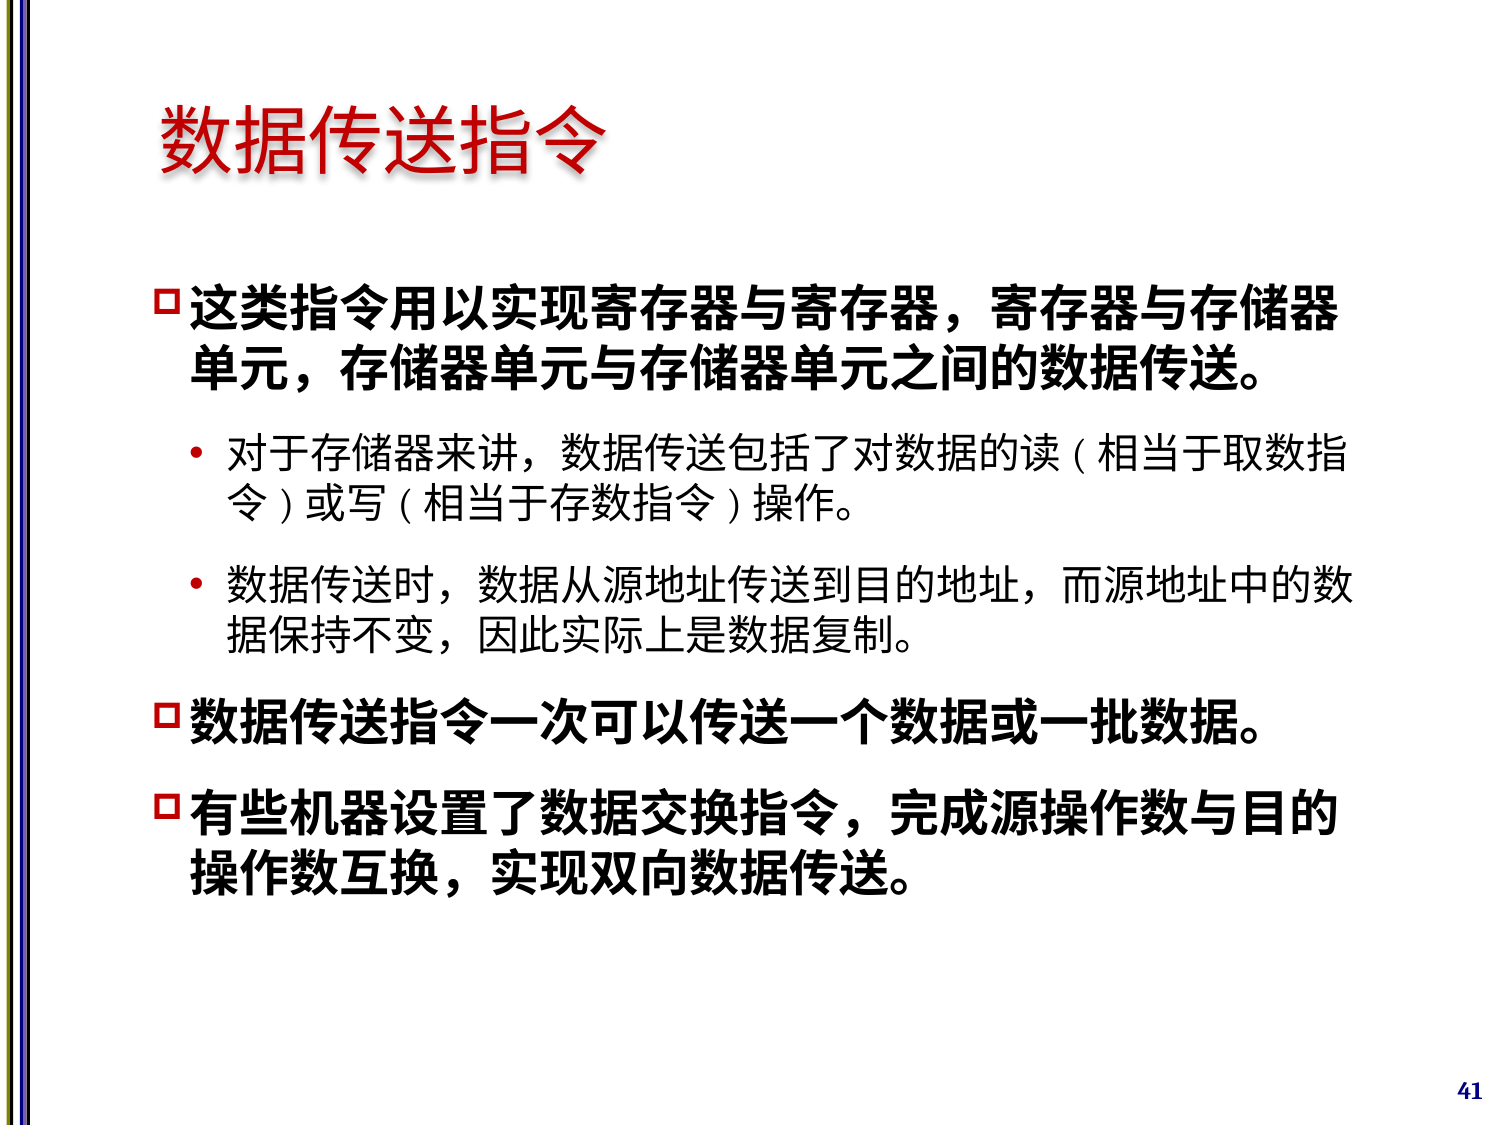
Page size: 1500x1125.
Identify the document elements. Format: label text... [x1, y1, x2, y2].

slide_number 41 [1394, 1066, 1498, 1113]
title 数据传送指令 [128, 45, 1359, 233]
list 这类指令用以实现寄存器与寄存器，寄存器与存储器单元，存储器单元与存储器单元之间的数据传送。 对于存储器来讲，数据传送包括了对数据的读(相当于取数指令)或写(相当于存数指令)操作。 数据传送时，数据从源地址传送到目的地址，而源地址中的数据保持不变，因此实际上是数据复制。 数据传送指令一次可以传送一个数据或一批数据。 有些机器设置了数据交换指令，完成源操作数与目的操作数互换，实现双向数据传送。 [117, 246, 1418, 1020]
